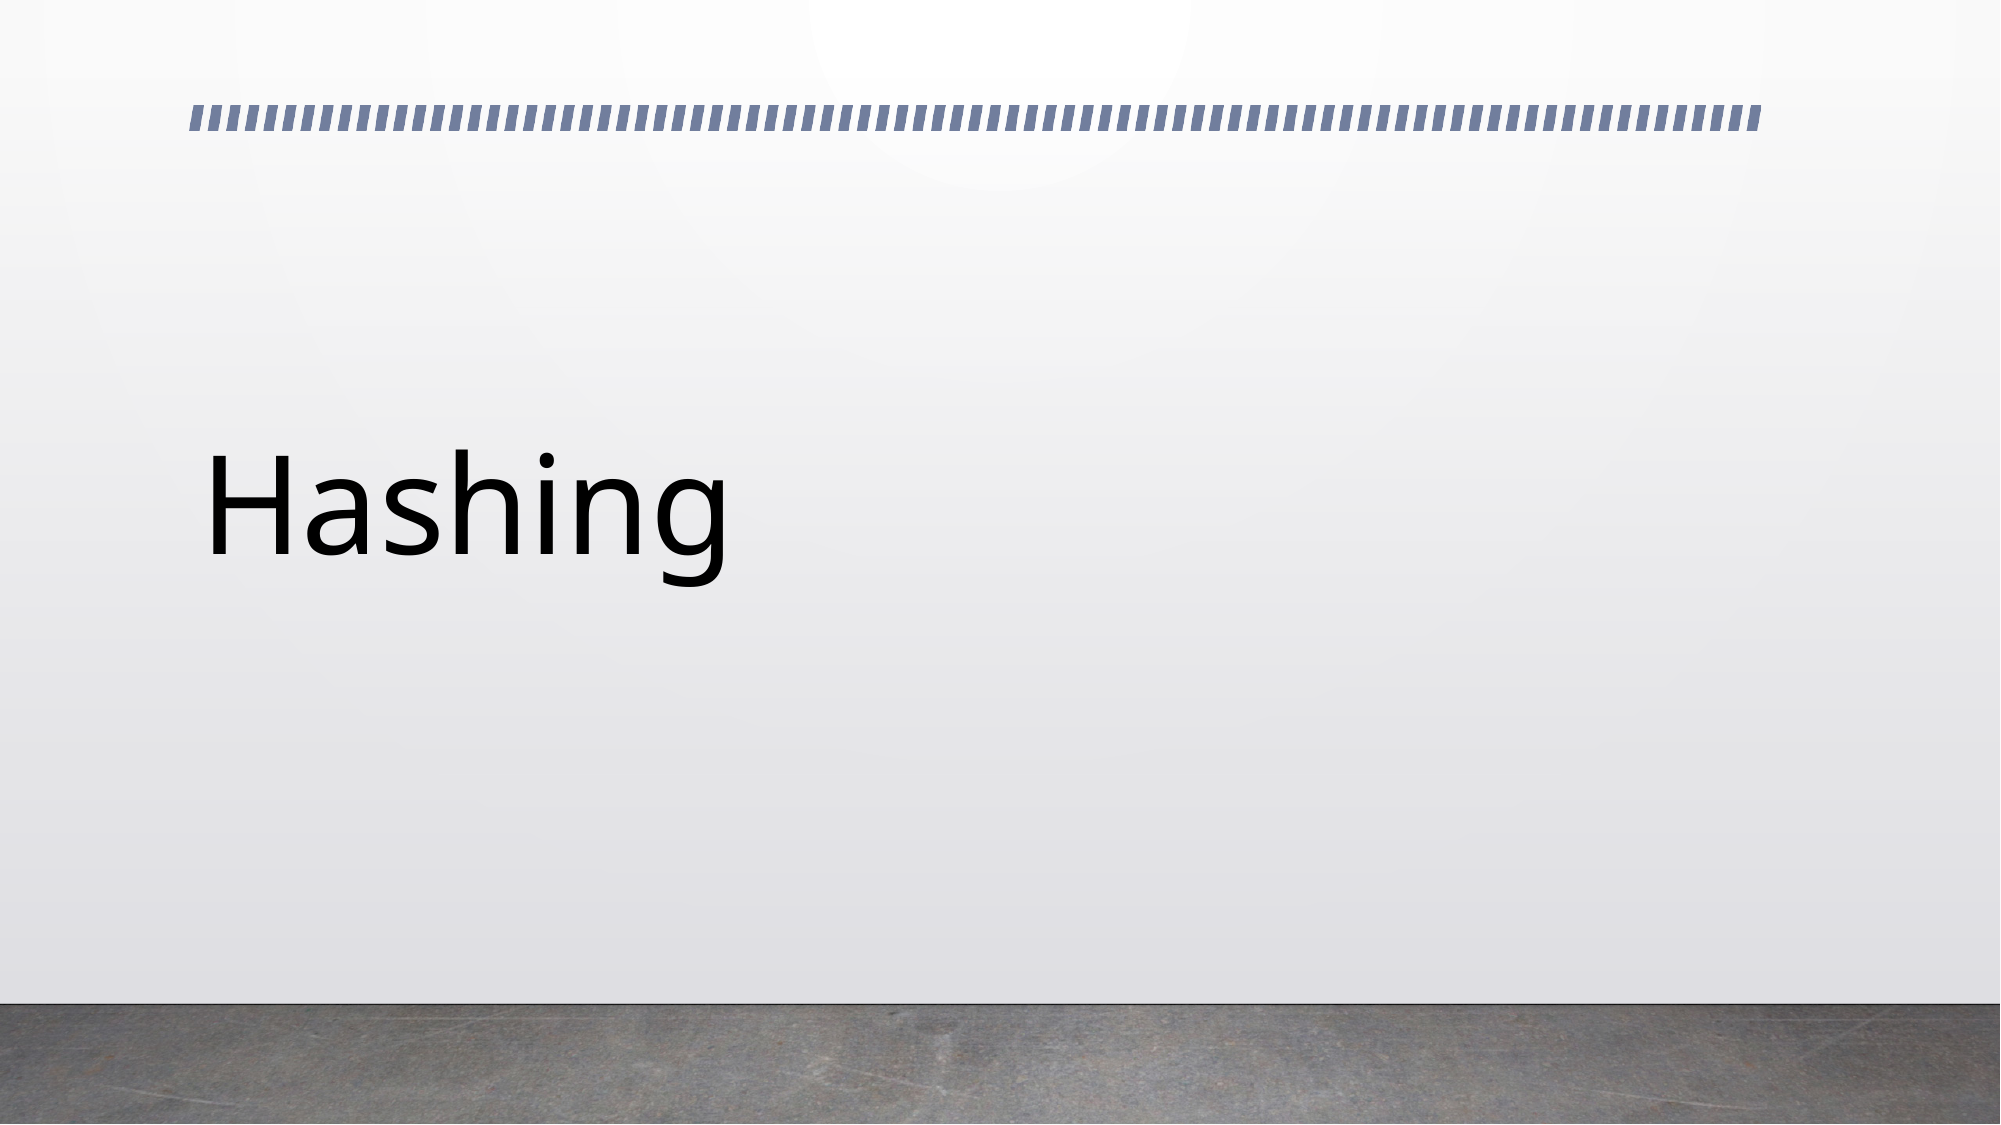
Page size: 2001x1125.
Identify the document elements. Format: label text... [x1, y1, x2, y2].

title Hashing [185, 155, 1602, 585]
picture [0, 1004, 2000, 1124]
